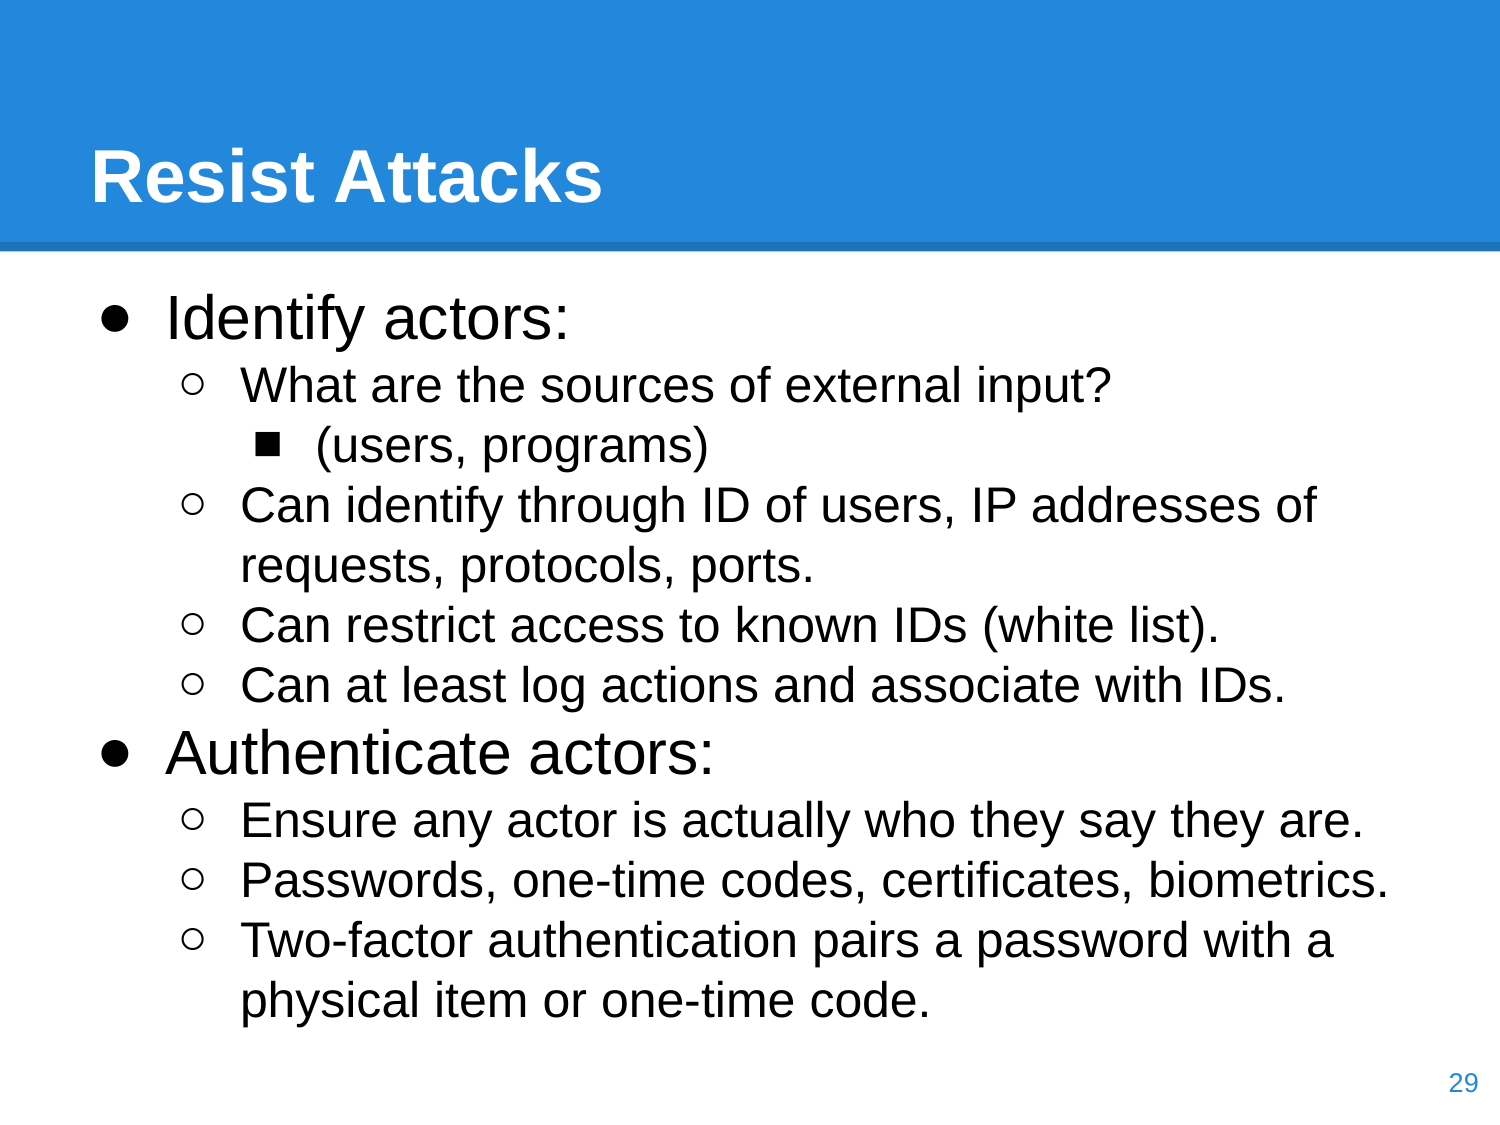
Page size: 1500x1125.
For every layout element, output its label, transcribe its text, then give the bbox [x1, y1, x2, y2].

list Identify actors: What are the sources of external input? (users, programs) Can identify through ID of users, IP addresses of requests, protocols, ports. Can restrict access to known IDs (white list). Can at least log actions and associate with IDs. Authenticate actors: Ensure any actor is actually who they say they are. Passwords, one-time codes, certificates, biometrics. Two-factor authentication pairs a password with a physical item or one-time code. [75, 262, 1425, 1078]
title Resist Attacks [75, 45, 1425, 233]
slide_number ‹#› [1403, 1038, 1494, 1125]
